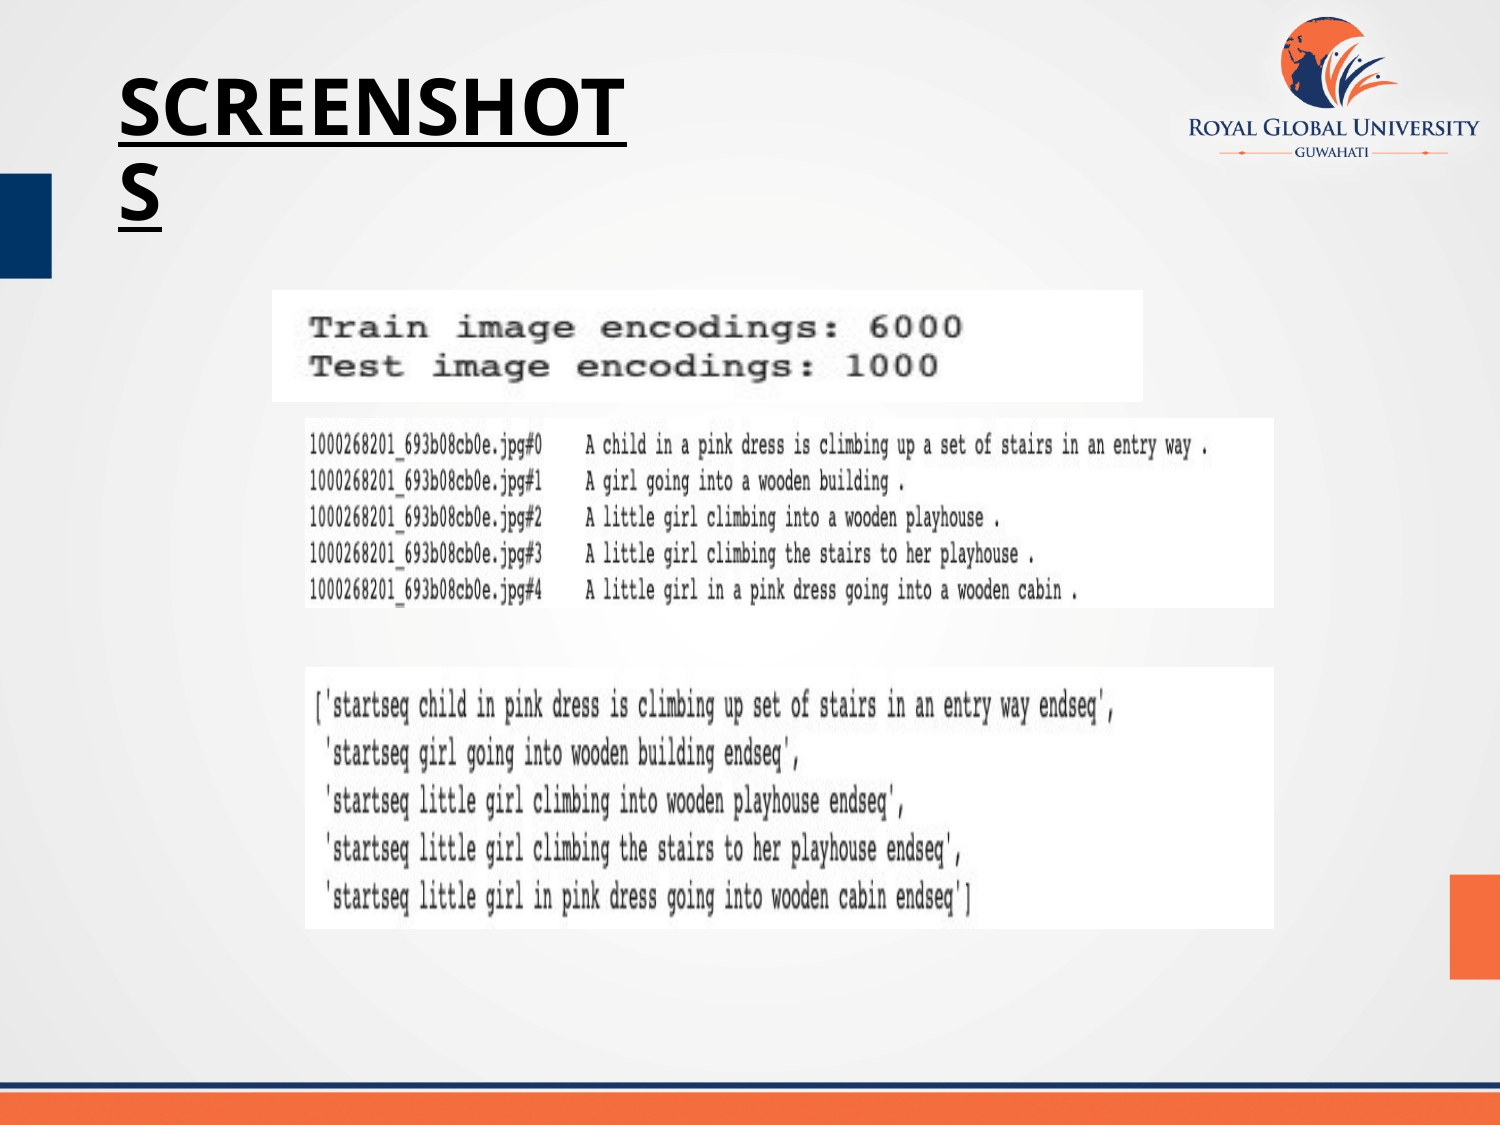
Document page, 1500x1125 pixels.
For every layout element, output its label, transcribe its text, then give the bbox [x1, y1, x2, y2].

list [305, 419, 1274, 608]
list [272, 290, 1143, 402]
picture [0, 0, 1500, 1125]
title SCREENSHOTS [103, 59, 675, 246]
